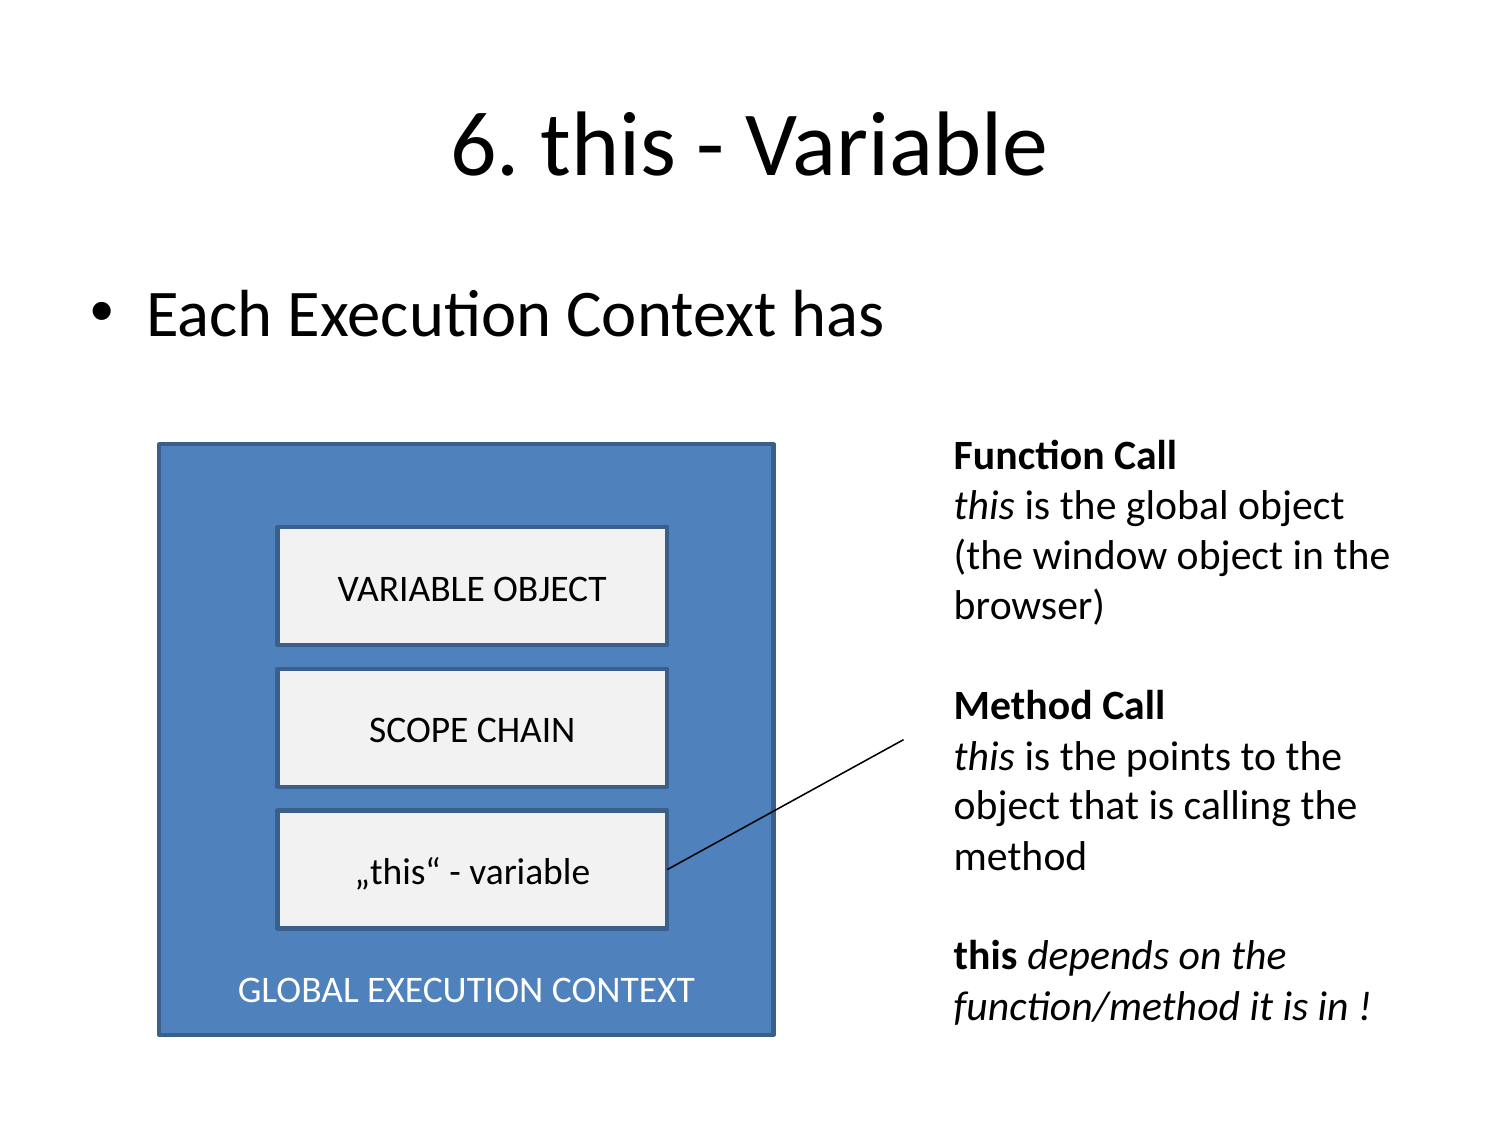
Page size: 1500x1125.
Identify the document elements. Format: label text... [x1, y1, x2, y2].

title 6. this - Variable [75, 45, 1425, 233]
text_box VARIABLE OBJECT [275, 525, 669, 647]
text_box GLOBAL EXECUTION CONTEXT [157, 442, 776, 1037]
text_box SCOPE CHAIN [275, 667, 669, 789]
list Each Execution Context has [75, 262, 1425, 1005]
text_box Function Call this is the global object (the window object in the browser) Method Call this is the points to the object that is calling the method this depends on the function/method it is in ! [938, 420, 1447, 1036]
text_box „this“ - variable [275, 808, 669, 931]
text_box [666, 739, 904, 870]
